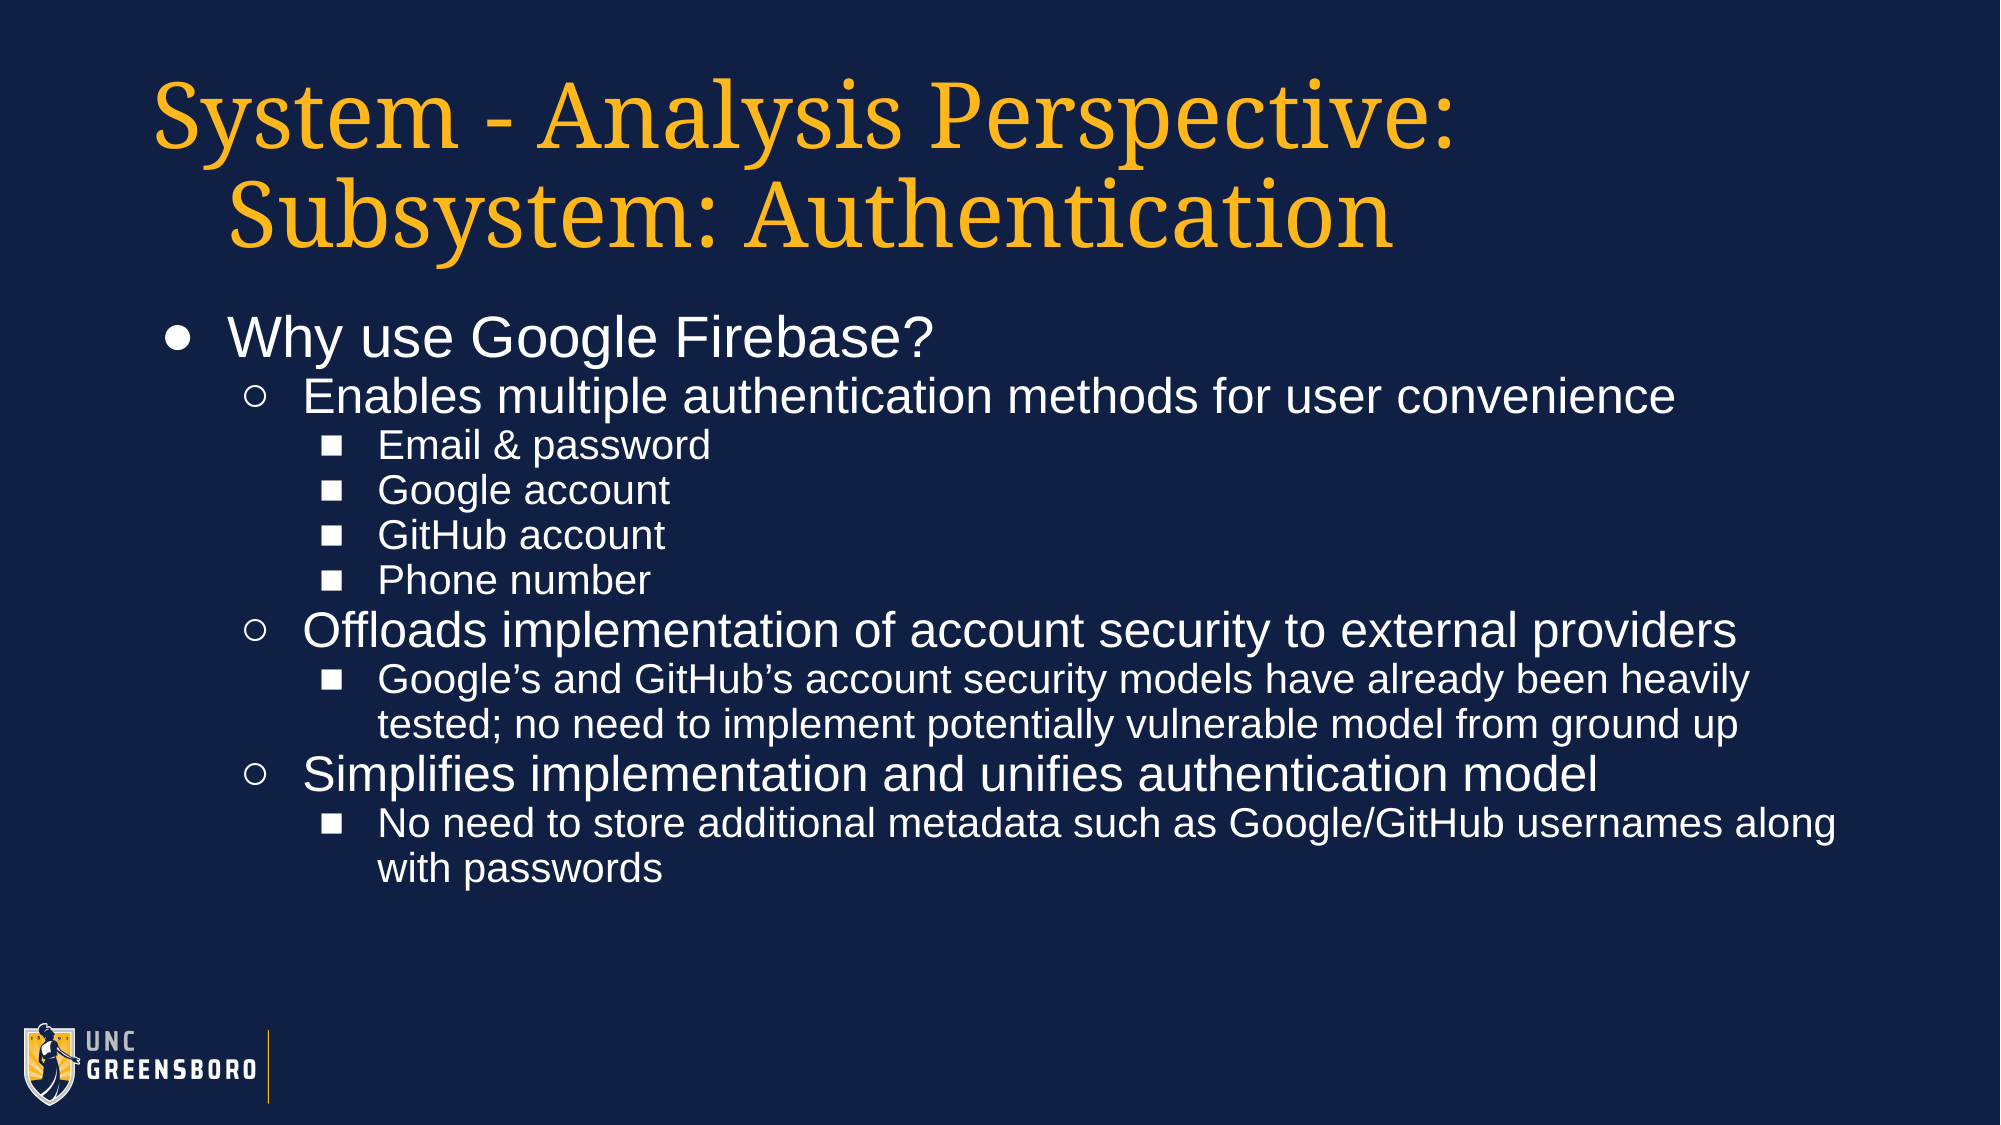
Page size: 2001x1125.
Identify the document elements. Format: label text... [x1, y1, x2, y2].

list Why use Google Firebase? Enables multiple authentication methods for user convenience Email & password Google account GitHub account Phone number Offloads implementation of account security to external providers Google’s and GitHub’s account security models have already been heavily tested; no need to implement potentially vulnerable model from ground up Simplifies implementation and unifies authentication model No need to store additional metadata such as Google/GitHub usernames along with passwords [137, 299, 1863, 1014]
picture [24, 1023, 269, 1106]
title System - Analysis Perspective: Subsystem: Authentication [137, 59, 1863, 278]
